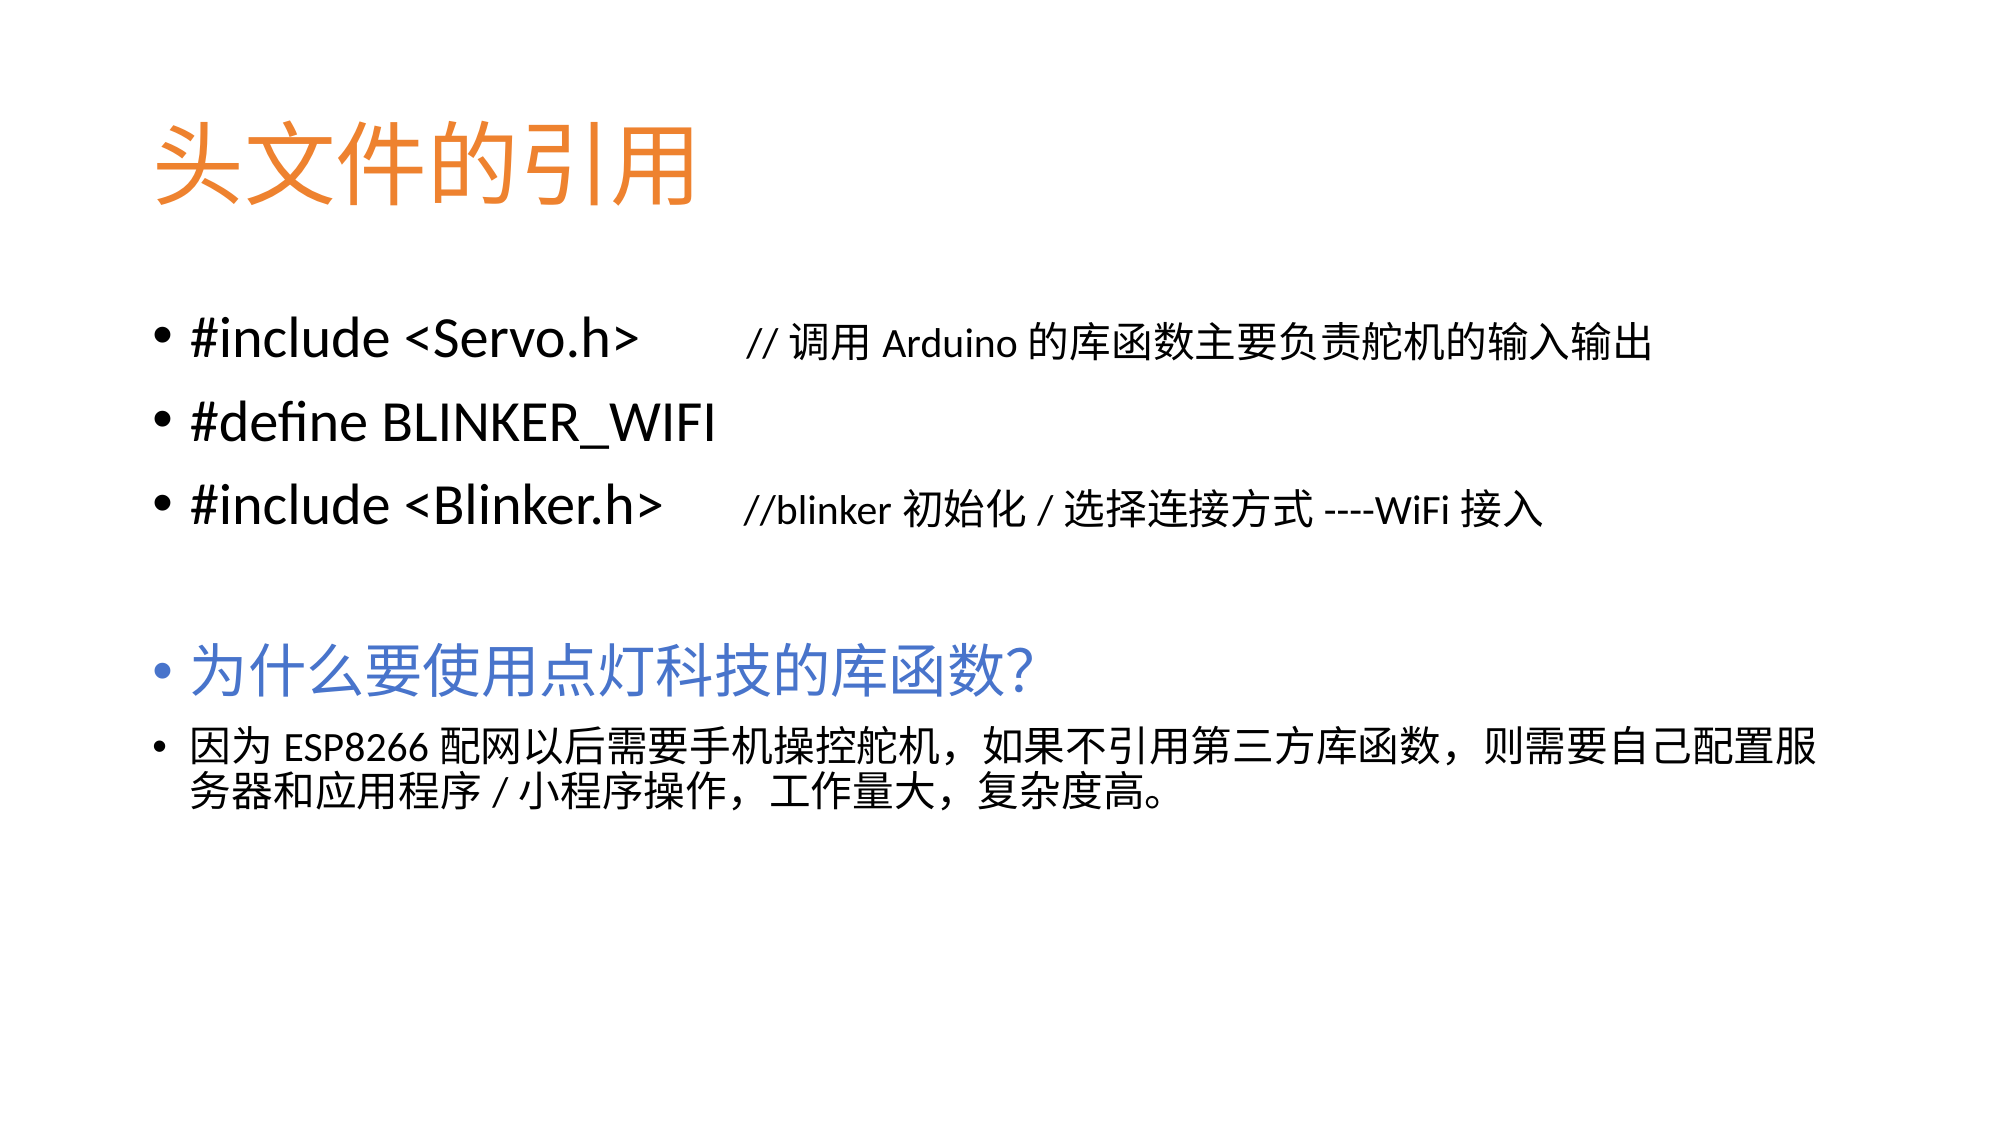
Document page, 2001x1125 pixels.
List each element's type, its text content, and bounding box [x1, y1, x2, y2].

title 头文件的引用 [137, 59, 1863, 278]
list #include <Servo.h> //调用Arduino的库函数主要负责舵机的输入输出 #define BLINKER_WIFI #include <Blinker.h> //blinker初始化/选择连接方式----WiFi接入 为什么要使用点灯科技的库函数？ 因为ESP8266配网以后需要手机操控舵机，如果不引用第三方库函数，则需要自己配置服务器和应用程序/小程序操作，工作量大，复杂度高。 [137, 299, 1863, 1014]
